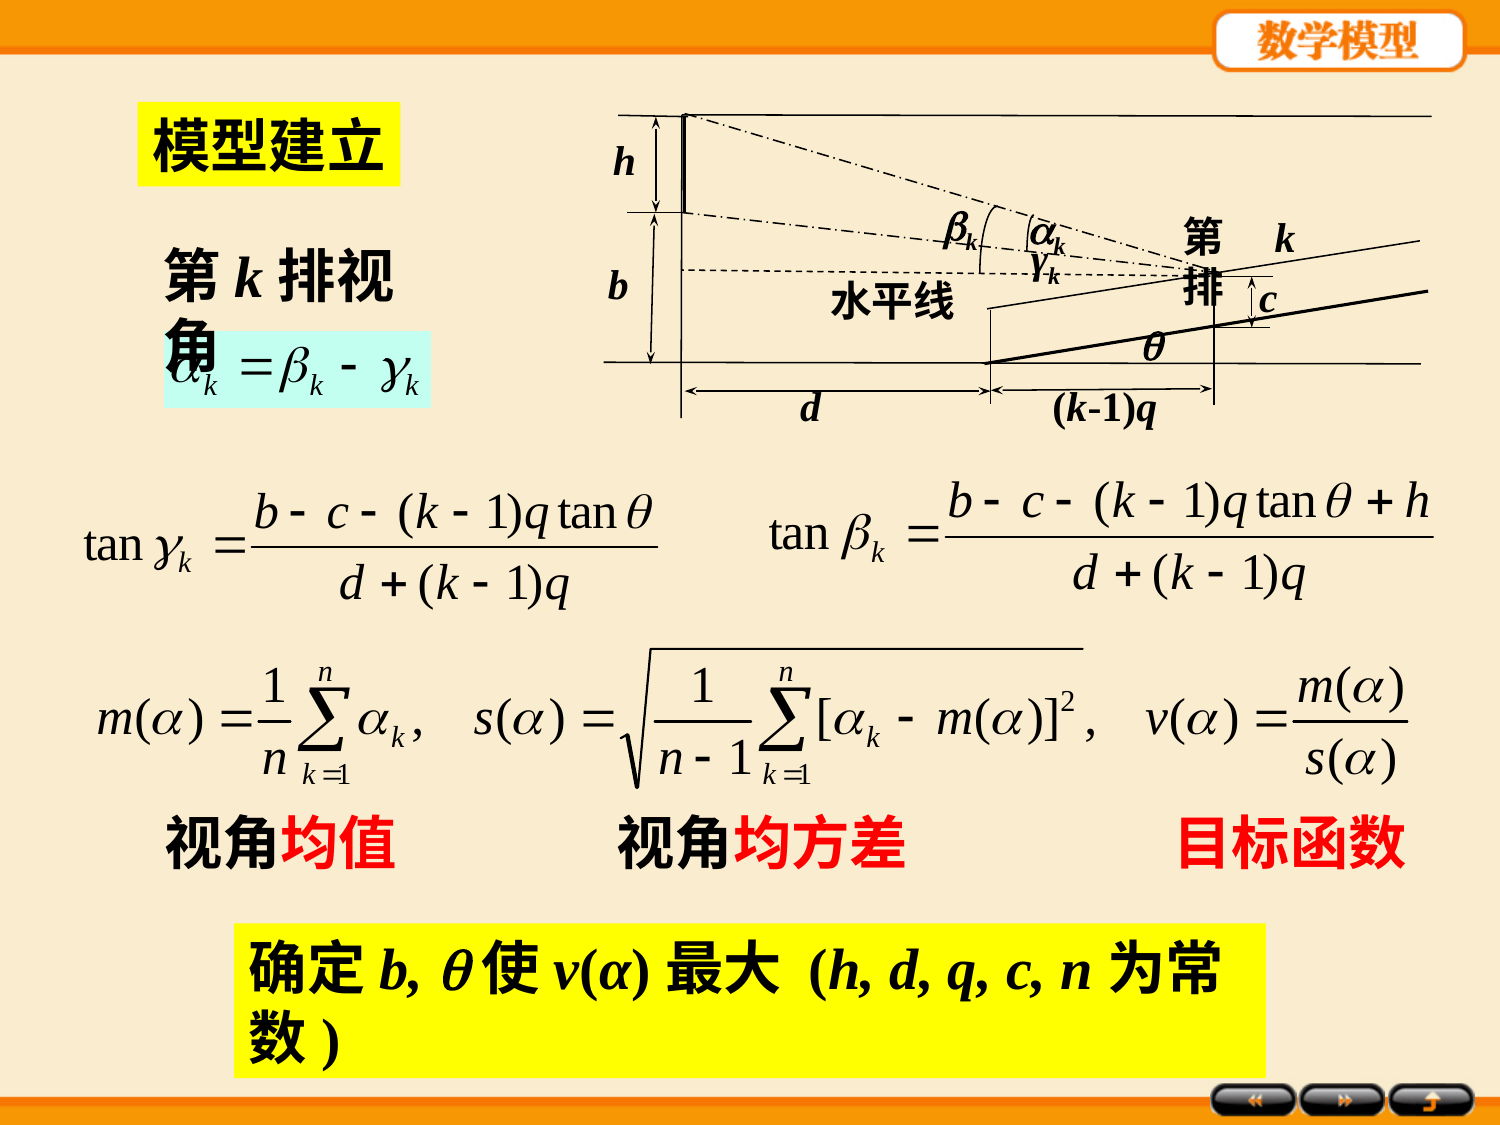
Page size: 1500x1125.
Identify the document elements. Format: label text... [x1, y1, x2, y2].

text_box 模型建立 [137, 101, 401, 187]
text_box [592, 113, 1432, 445]
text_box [74, 479, 668, 620]
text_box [163, 330, 432, 409]
text_box 视角均方差 [601, 808, 923, 884]
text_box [759, 467, 1444, 610]
picture [0, 1, 1500, 1125]
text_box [88, 634, 1419, 800]
text_box 视角均值 [149, 808, 413, 884]
text_box 确定b, 使v(α)最大 (h, d, q, c, n为常数) [234, 923, 1266, 1079]
text_box 目标函数 [1158, 804, 1422, 884]
text_box 第k排视角 [147, 231, 460, 387]
